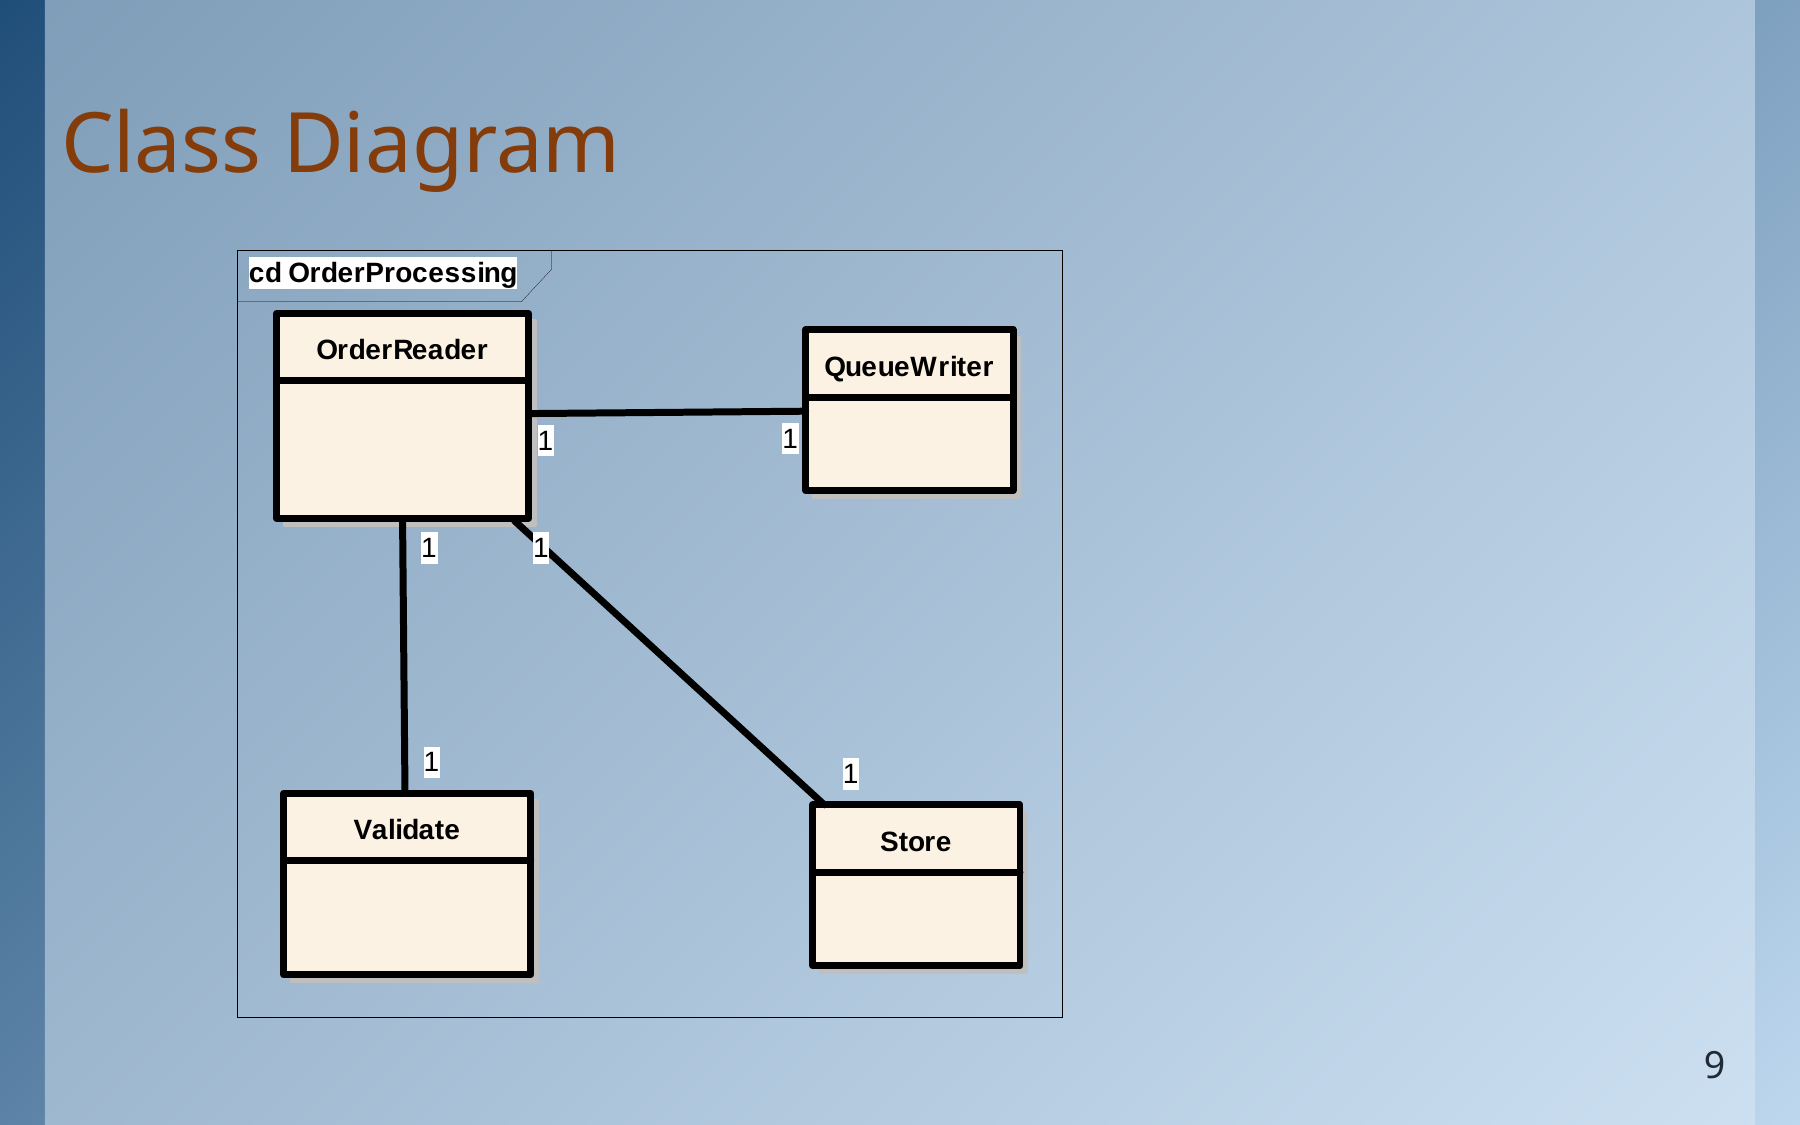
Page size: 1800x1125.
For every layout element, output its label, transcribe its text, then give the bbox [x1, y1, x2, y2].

slide_number 9 [1581, 1050, 1746, 1103]
title Class Diagram [40, 12, 1746, 200]
picture [230, 243, 1069, 1024]
